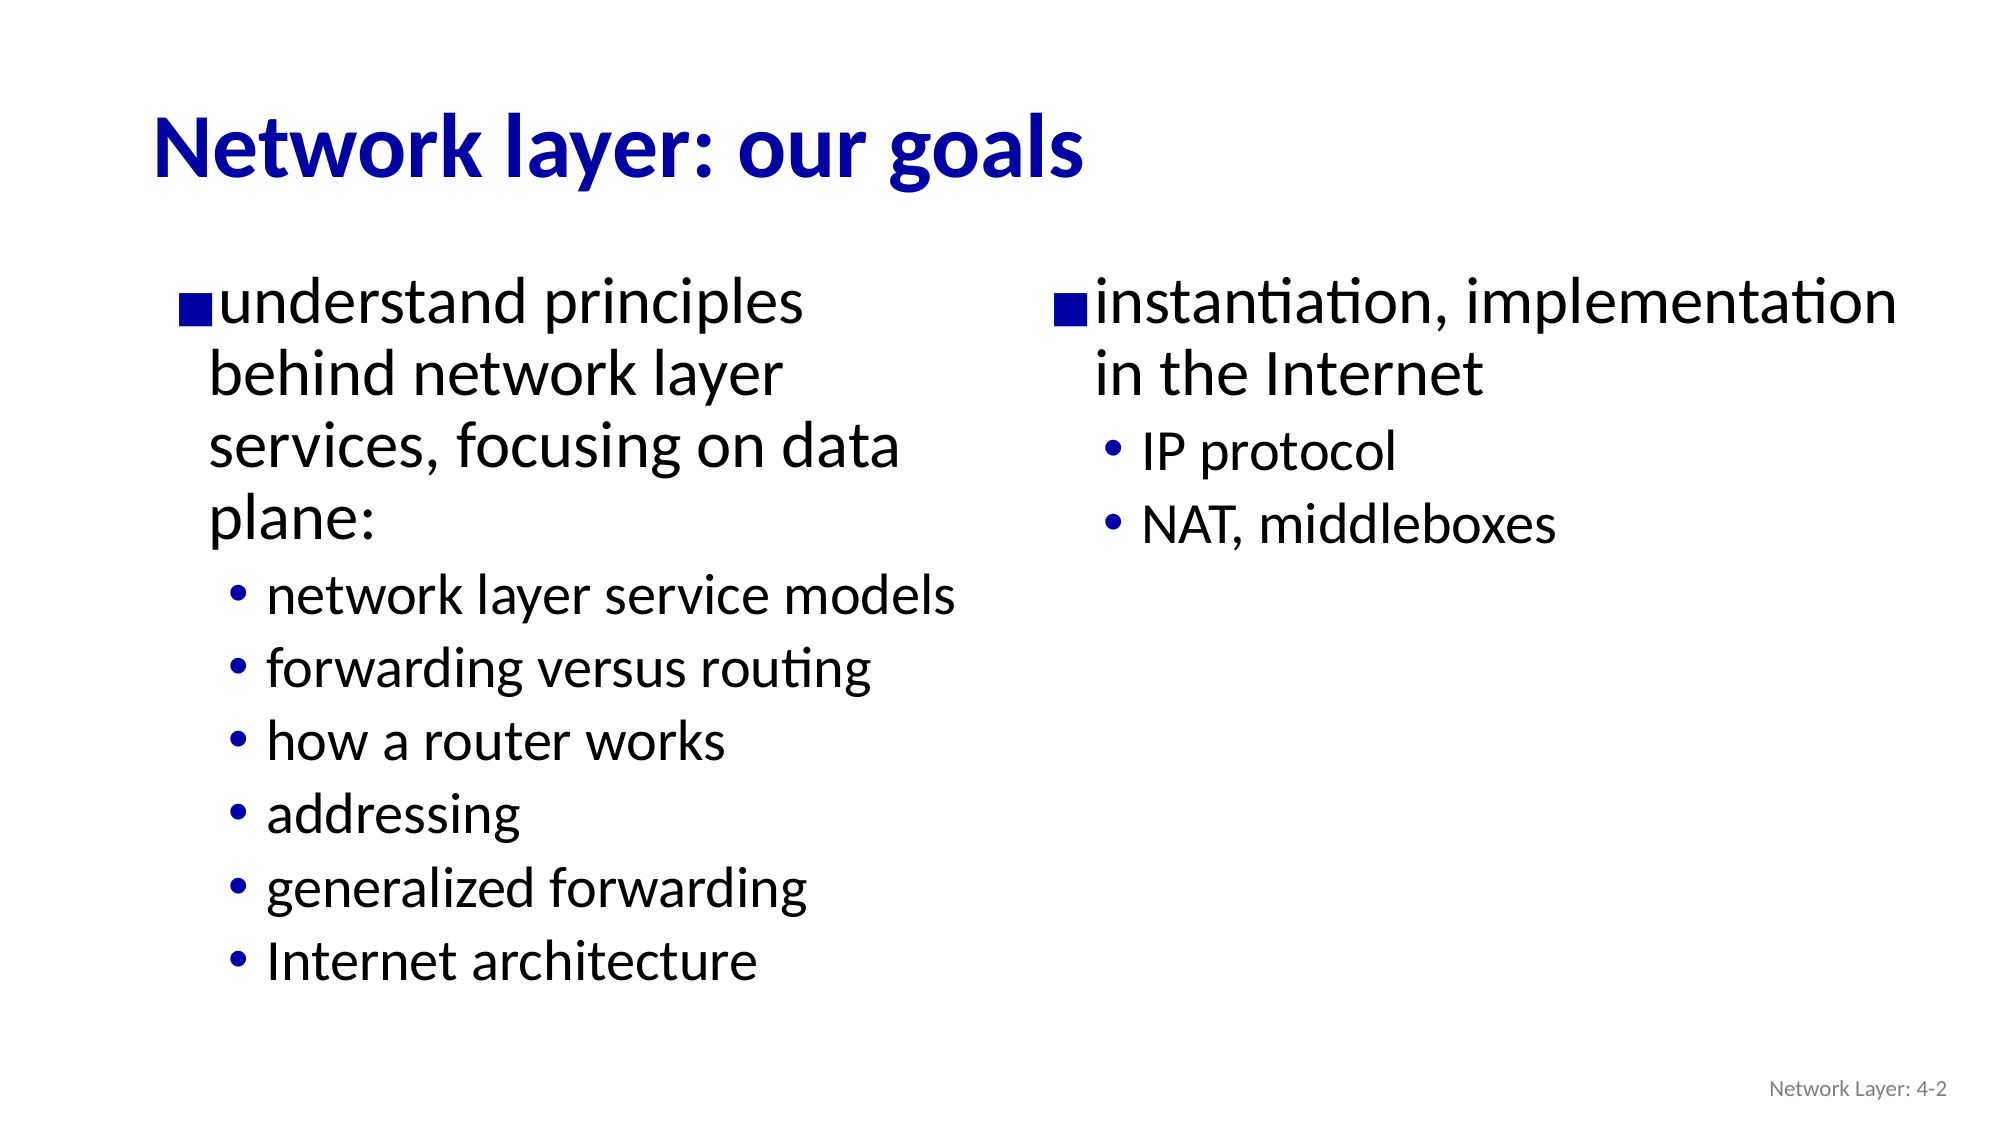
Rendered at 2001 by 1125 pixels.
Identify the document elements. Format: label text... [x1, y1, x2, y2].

title Network layer: our goals [137, 74, 1863, 221]
slide_number Network Layer: 4-2 [1512, 1056, 1963, 1117]
list understand principles behind network layer services, focusing on data plane: network layer service models forwarding versus routing how a router works addressing generalized forwarding Internet architecture [137, 257, 988, 1029]
list instantiation, implementation in the Internet IP protocol NAT, middleboxes [1012, 257, 1929, 972]
